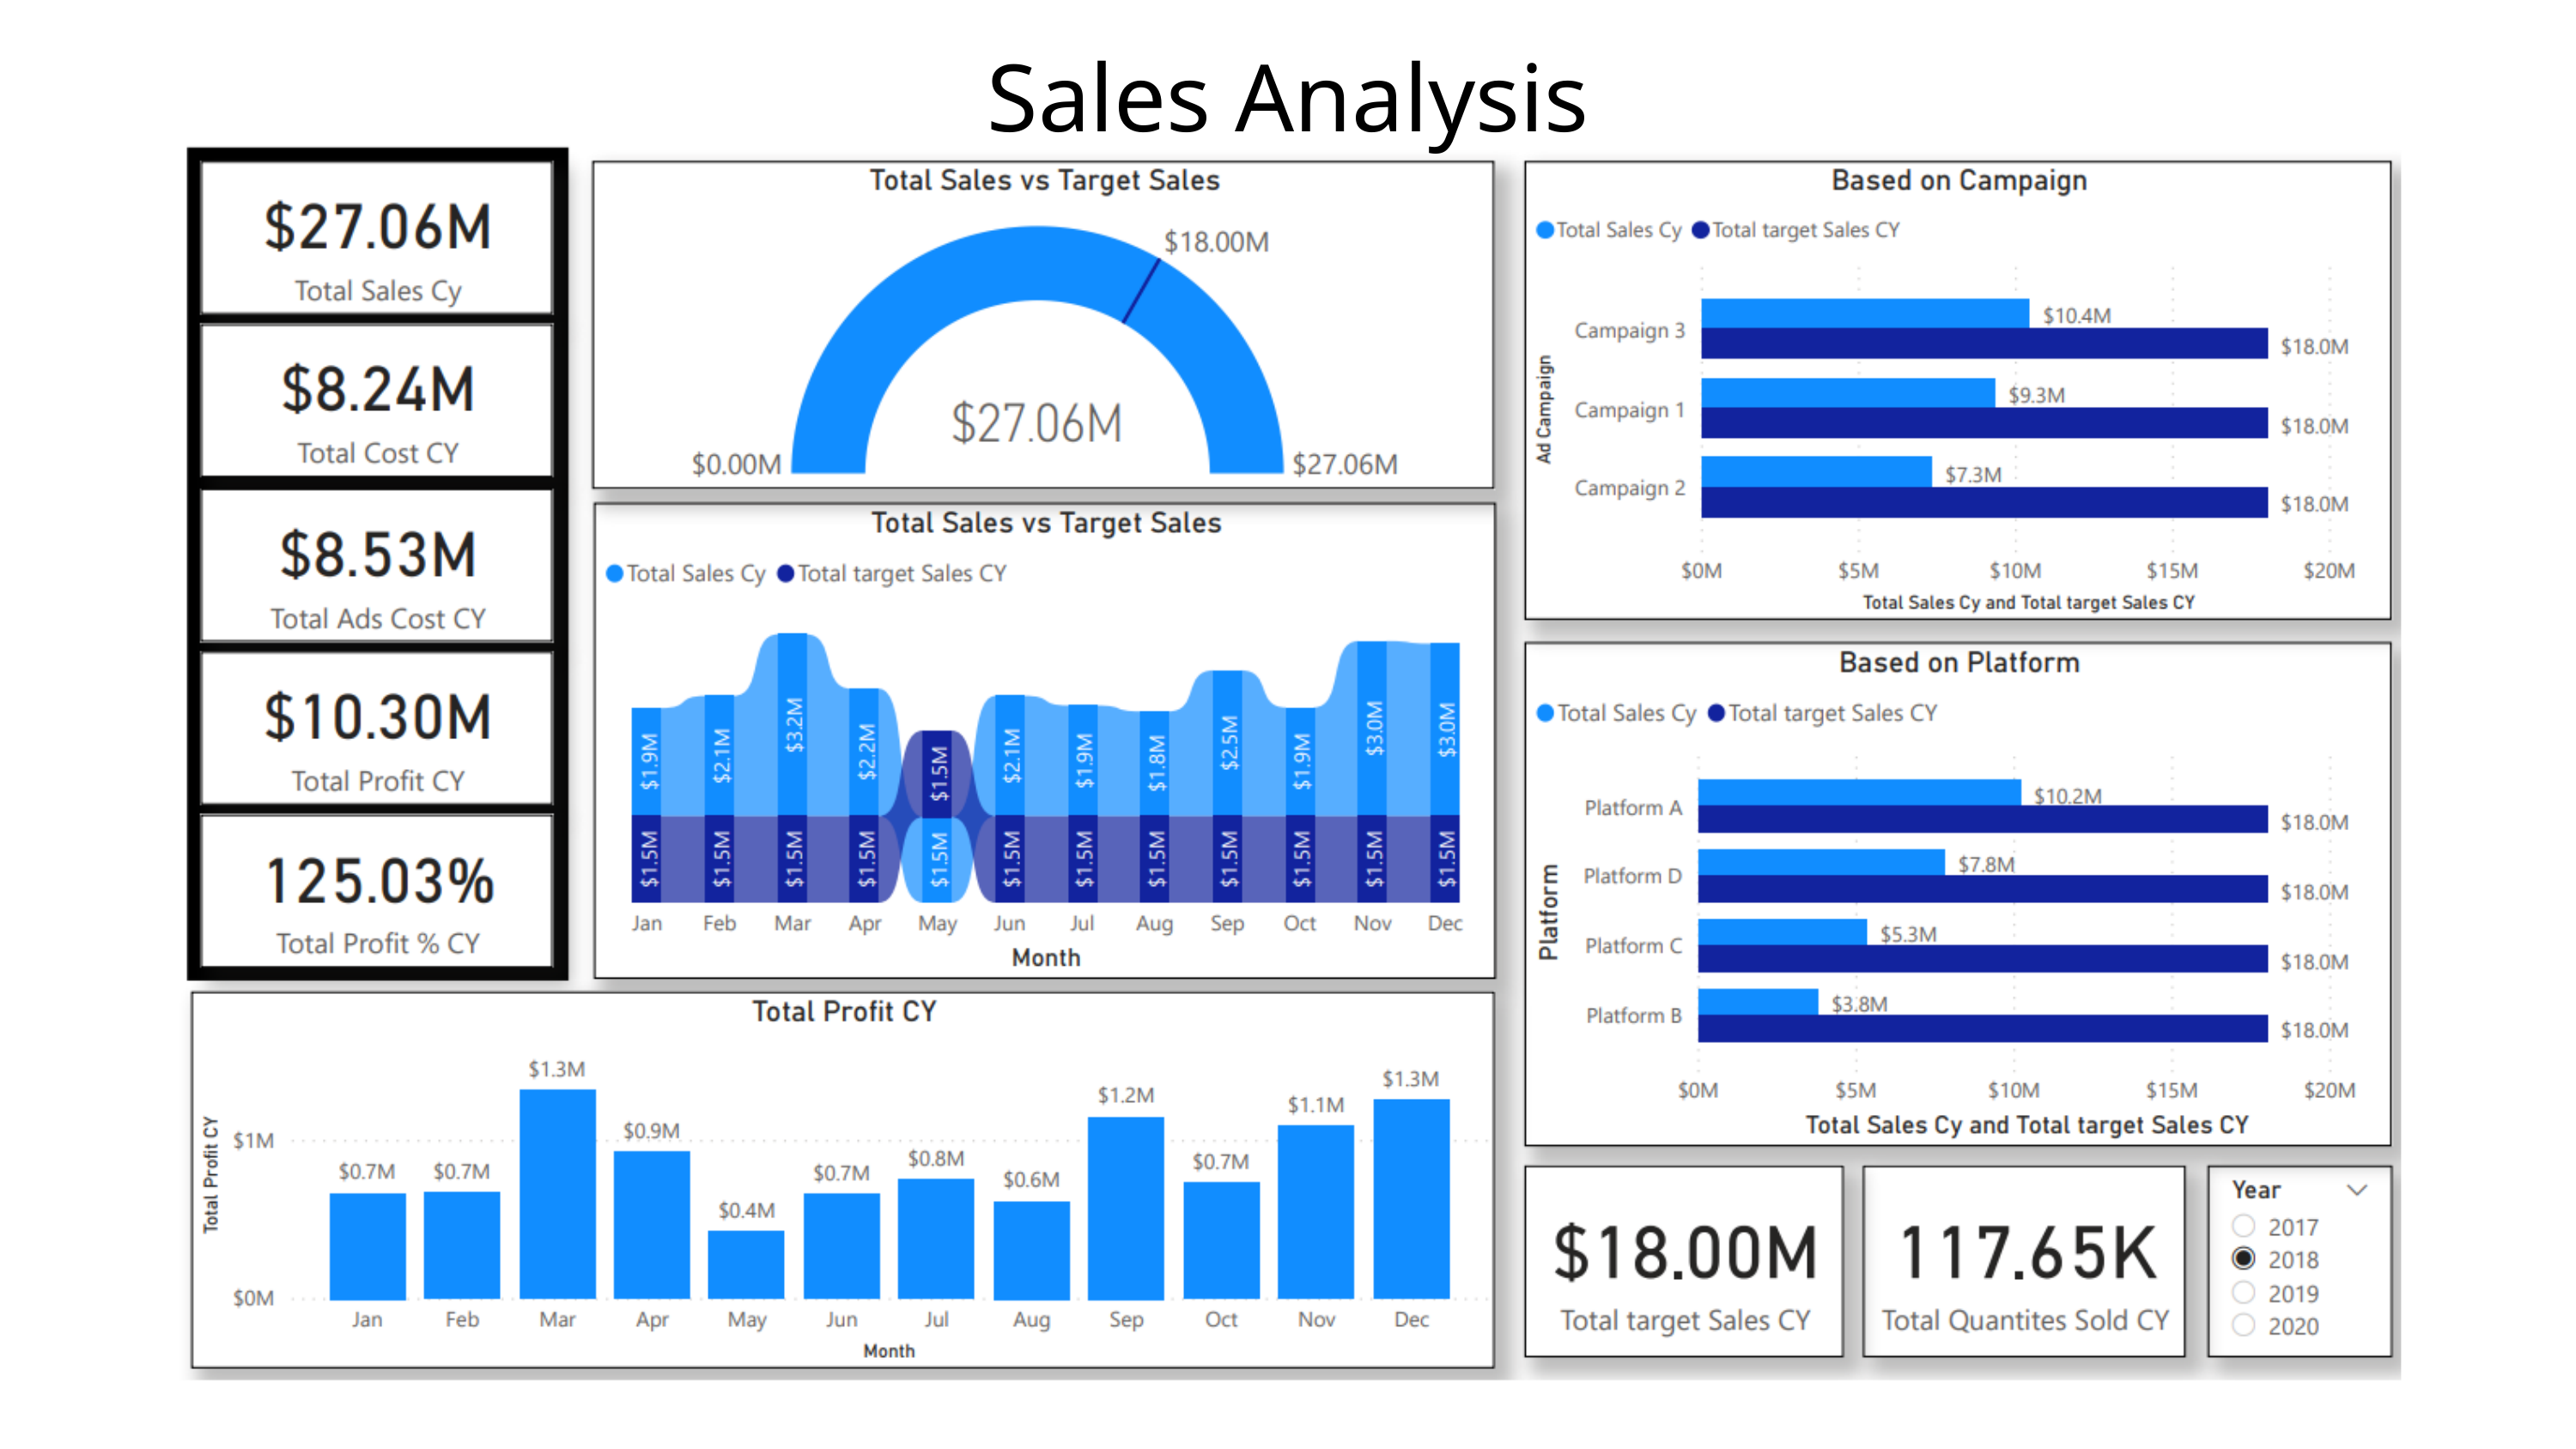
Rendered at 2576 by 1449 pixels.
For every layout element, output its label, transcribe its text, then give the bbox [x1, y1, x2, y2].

text_box Sales Analysis [968, 20, 1608, 150]
text_box [174, 94, 2402, 1398]
